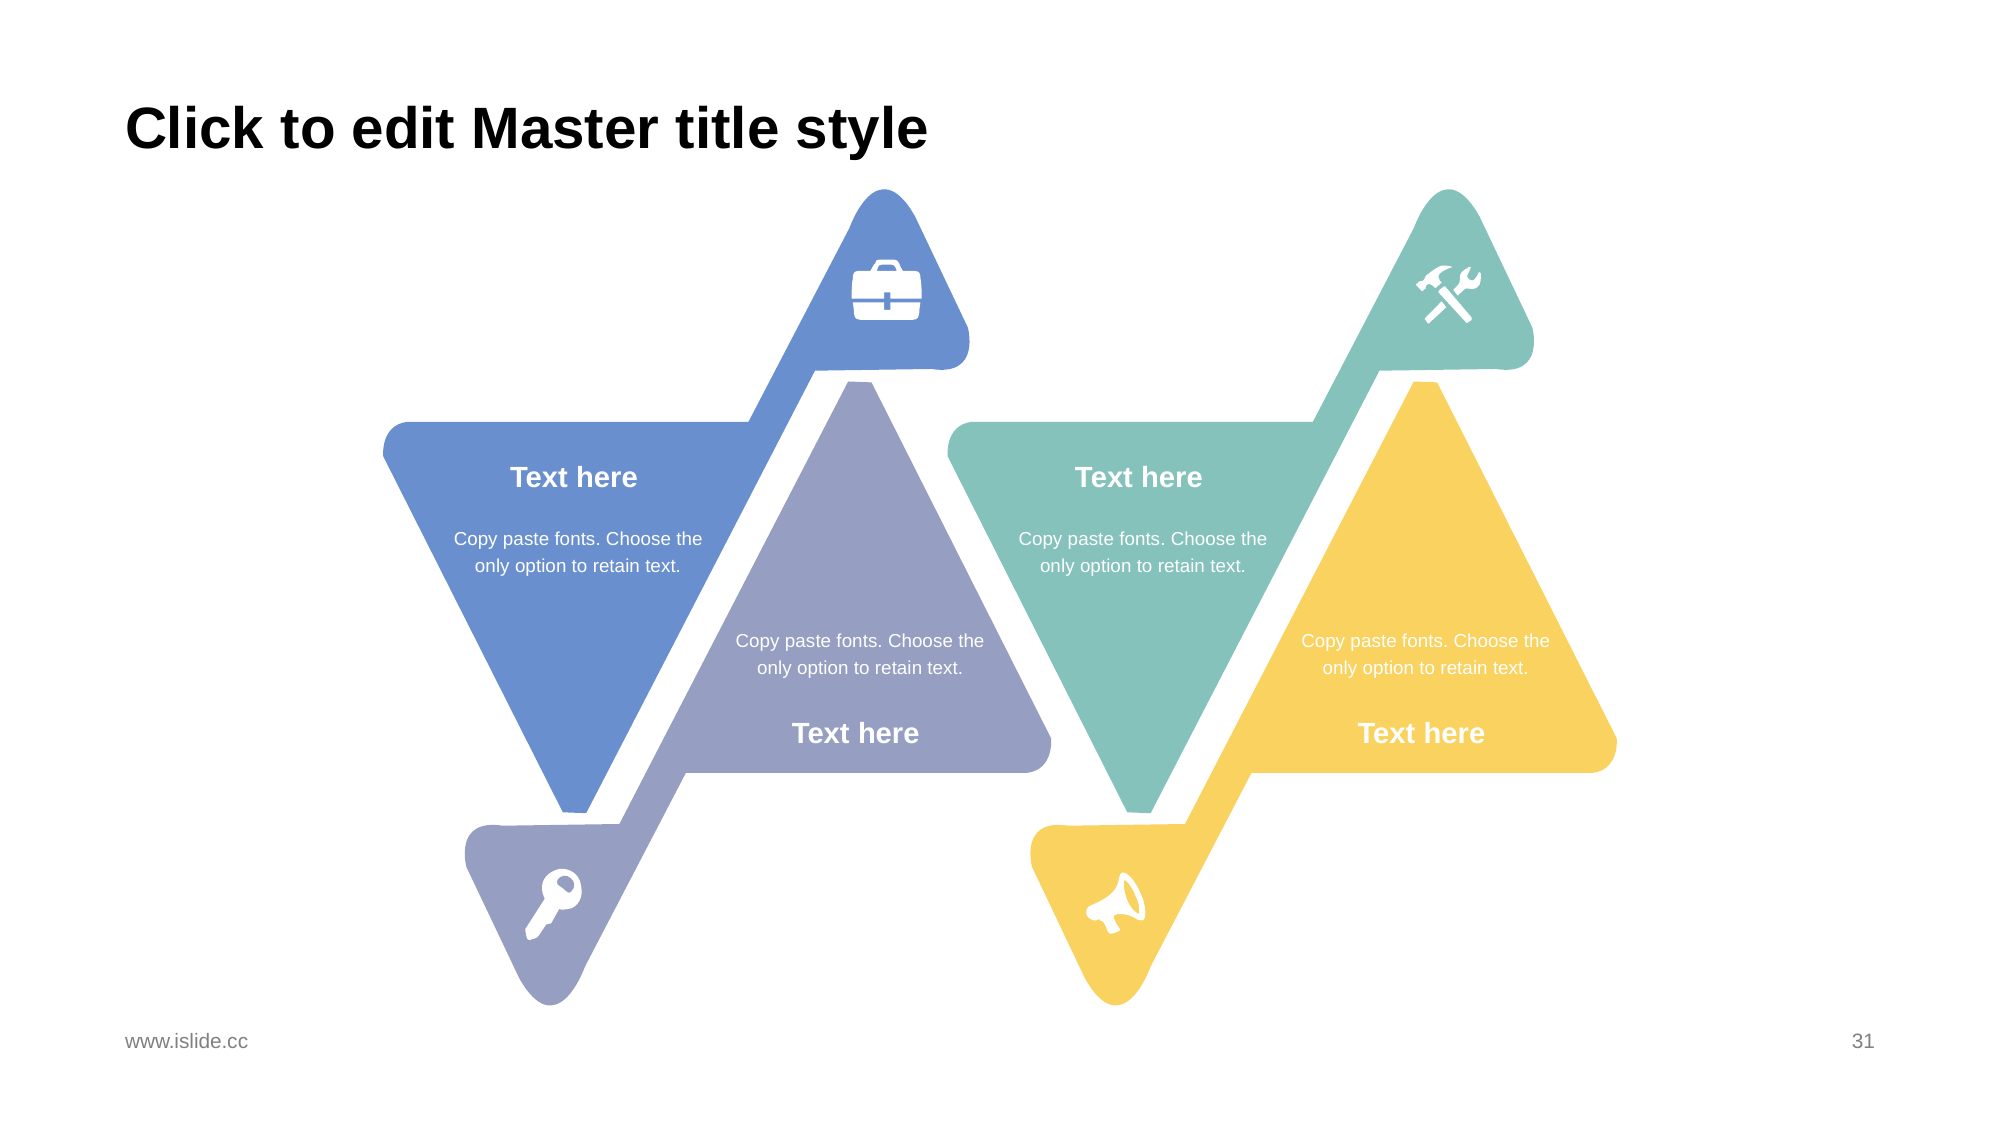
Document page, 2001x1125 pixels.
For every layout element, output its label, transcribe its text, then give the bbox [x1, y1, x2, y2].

title Click to edit Master title style [109, 0, 1890, 169]
slide_number 31 [1412, 1022, 1890, 1057]
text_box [379, 149, 1621, 1046]
footer www.islide.cc [109, 1022, 790, 1057]
